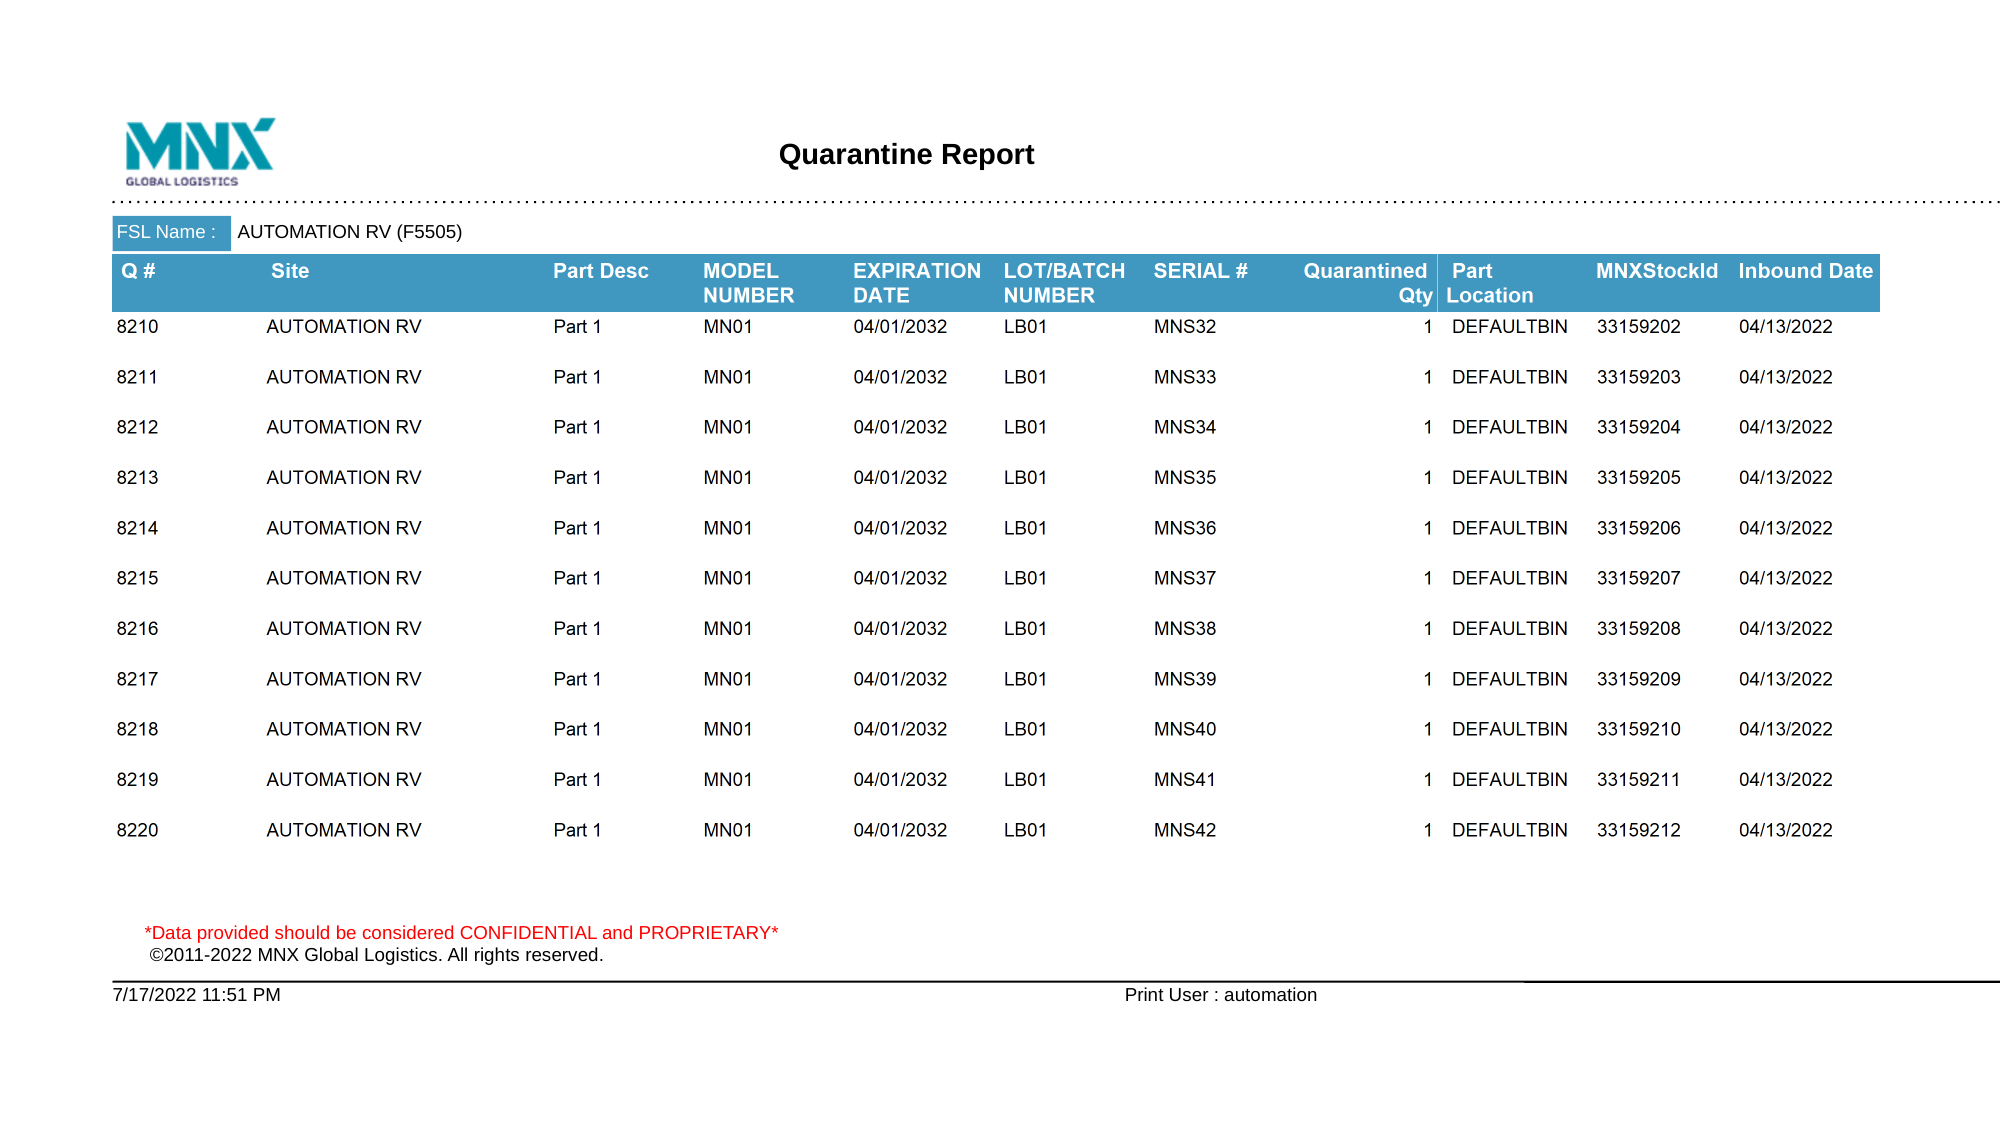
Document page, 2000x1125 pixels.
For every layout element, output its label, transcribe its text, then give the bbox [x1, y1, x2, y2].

text_box ©2011-2022 MNX Global Logistics. All rights reserved. [144, 942, 1158, 964]
text_box Quarantine Report [562, 131, 1252, 173]
text_box FSL Name : [112, 215, 232, 252]
text_box *Data provided should be considered CONFIDENTIAL and PROPRIETARY* [144, 920, 1158, 942]
text_box Print User : automation [1055, 983, 1387, 1013]
text_box 7/17/2022 11:51 PM [112, 983, 343, 1013]
text_box AUTOMATION RV (F5505) [233, 215, 669, 251]
picture [112, 254, 1880, 866]
picture [112, 115, 323, 188]
